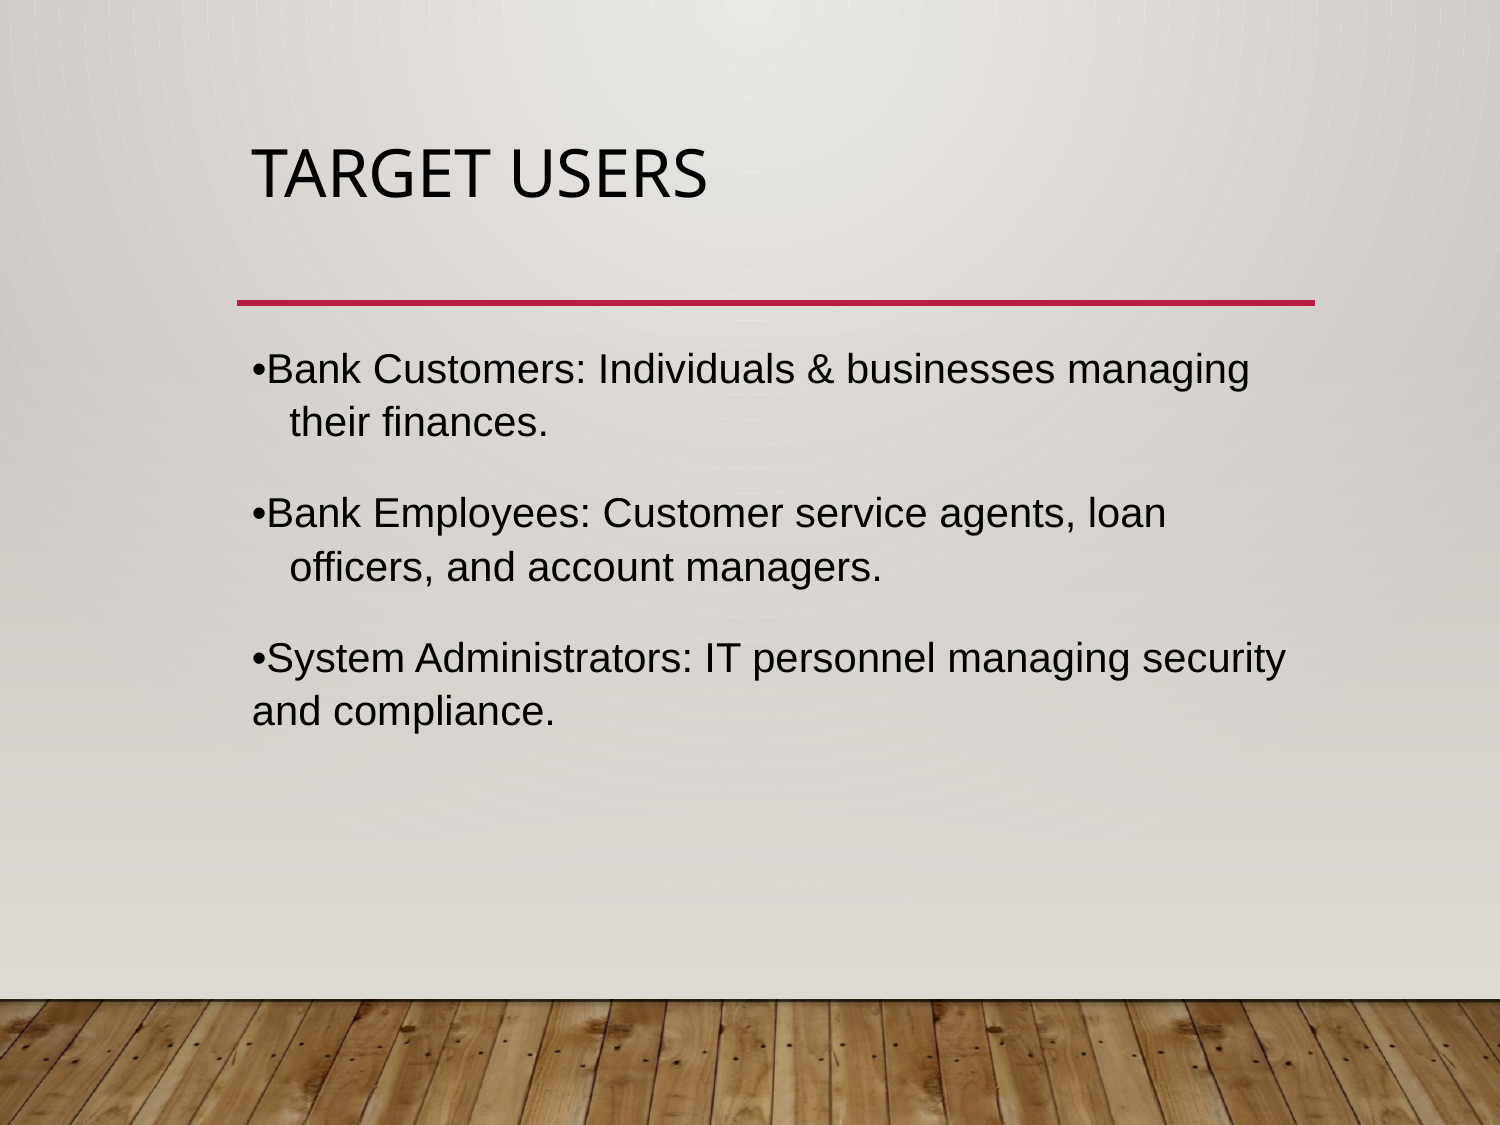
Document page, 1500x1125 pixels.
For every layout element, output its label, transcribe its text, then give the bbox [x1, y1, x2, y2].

picture [0, 999, 1500, 1125]
list •Bank Customers: Individuals & businesses managing their finances. •Bank Employees: Customer service agents, loan officers, and account managers. •System Administrators: IT personnel managing security and compliance. [236, 330, 1315, 897]
title Target Users [236, 131, 1315, 305]
